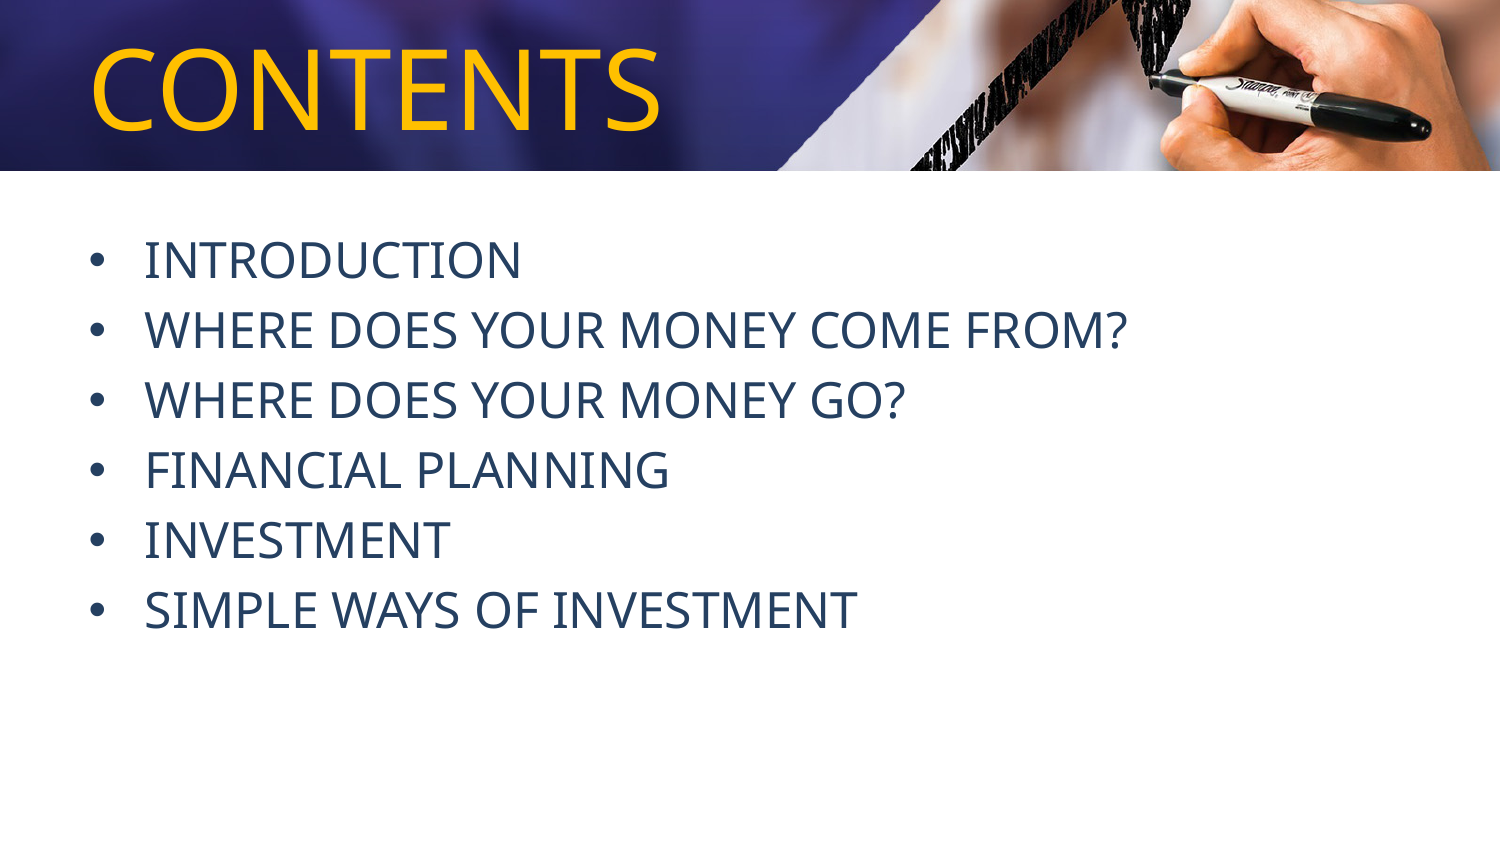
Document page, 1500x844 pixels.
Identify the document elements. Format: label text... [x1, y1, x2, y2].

title CONTENTS [72, 0, 1425, 172]
list INTRODUCTION WHERE DOES YOUR MONEY COME FROM? WHERE DOES YOUR MONEY GO? FINANCIAL PLANNING INVESTMENT SIMPLE WAYS OF INVESTMENT [73, 221, 1427, 773]
picture [0, 0, 1500, 844]
